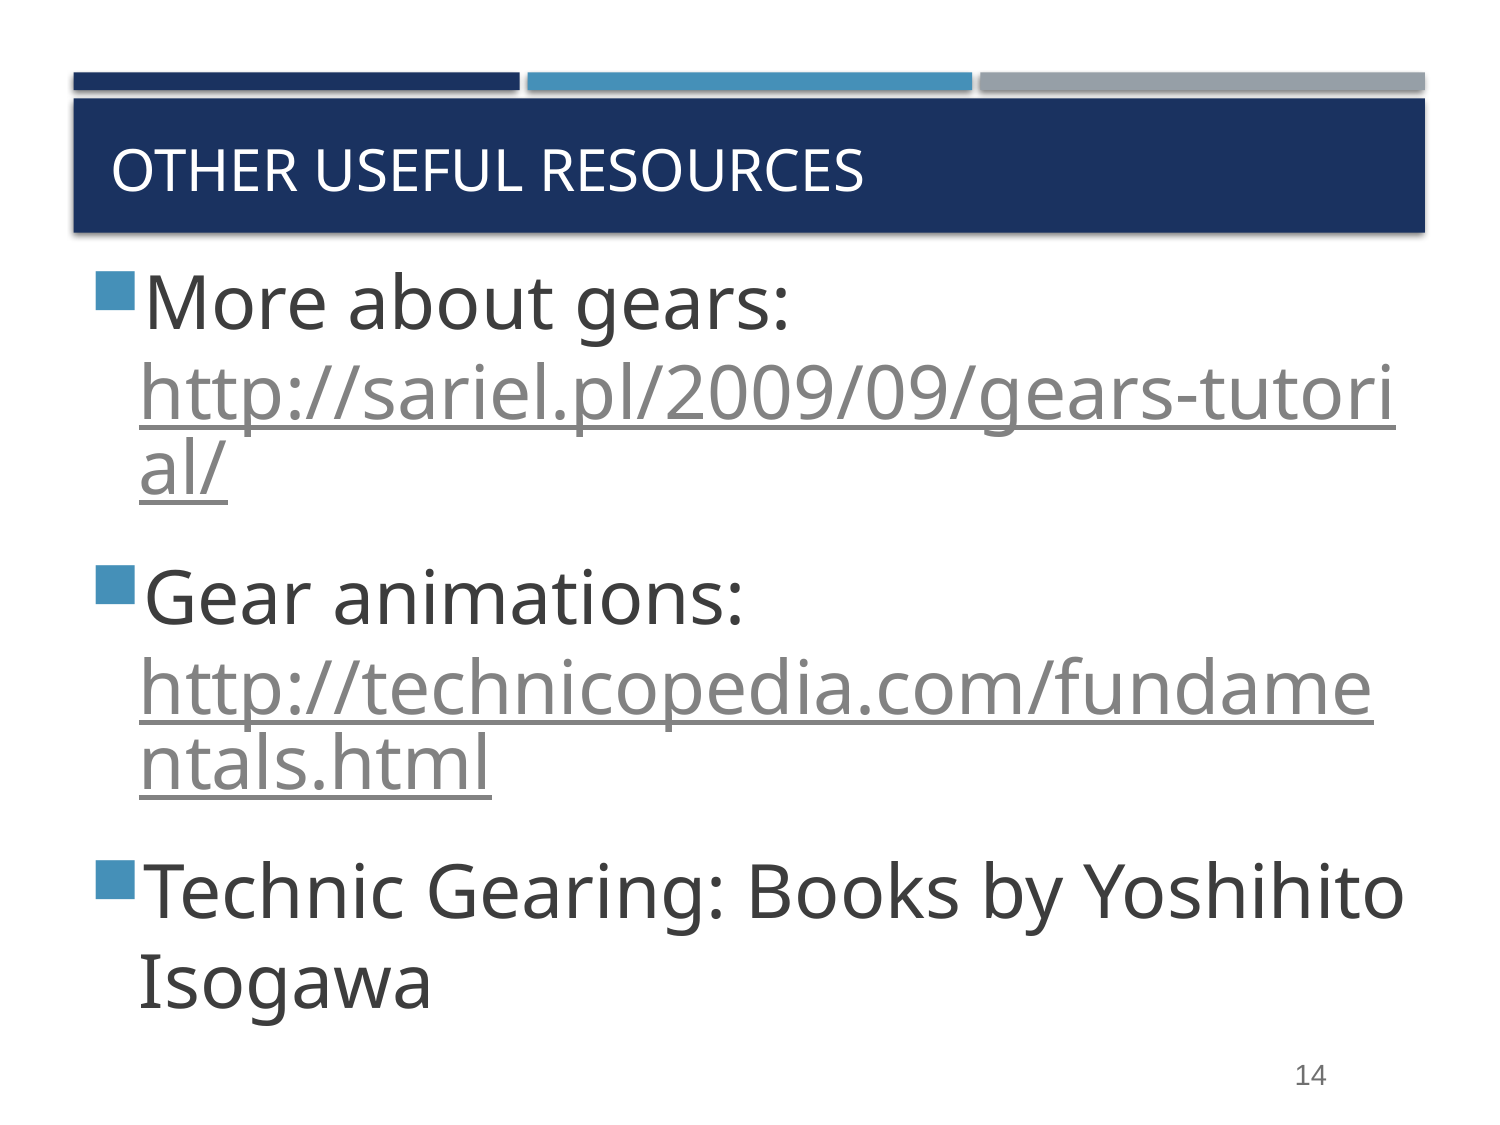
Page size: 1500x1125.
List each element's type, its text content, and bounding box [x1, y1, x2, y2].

slide_number 14 [1279, 1048, 1406, 1109]
list More about gears: http://sariel.pl/2009/09/gears-tutorial/ Gear animations: http://technicopedia.com/fundamentals.html Technic Gearing: Books by Yoshihito Isogawa [73, 246, 1425, 962]
title OTHER Useful resources [95, 112, 1406, 211]
